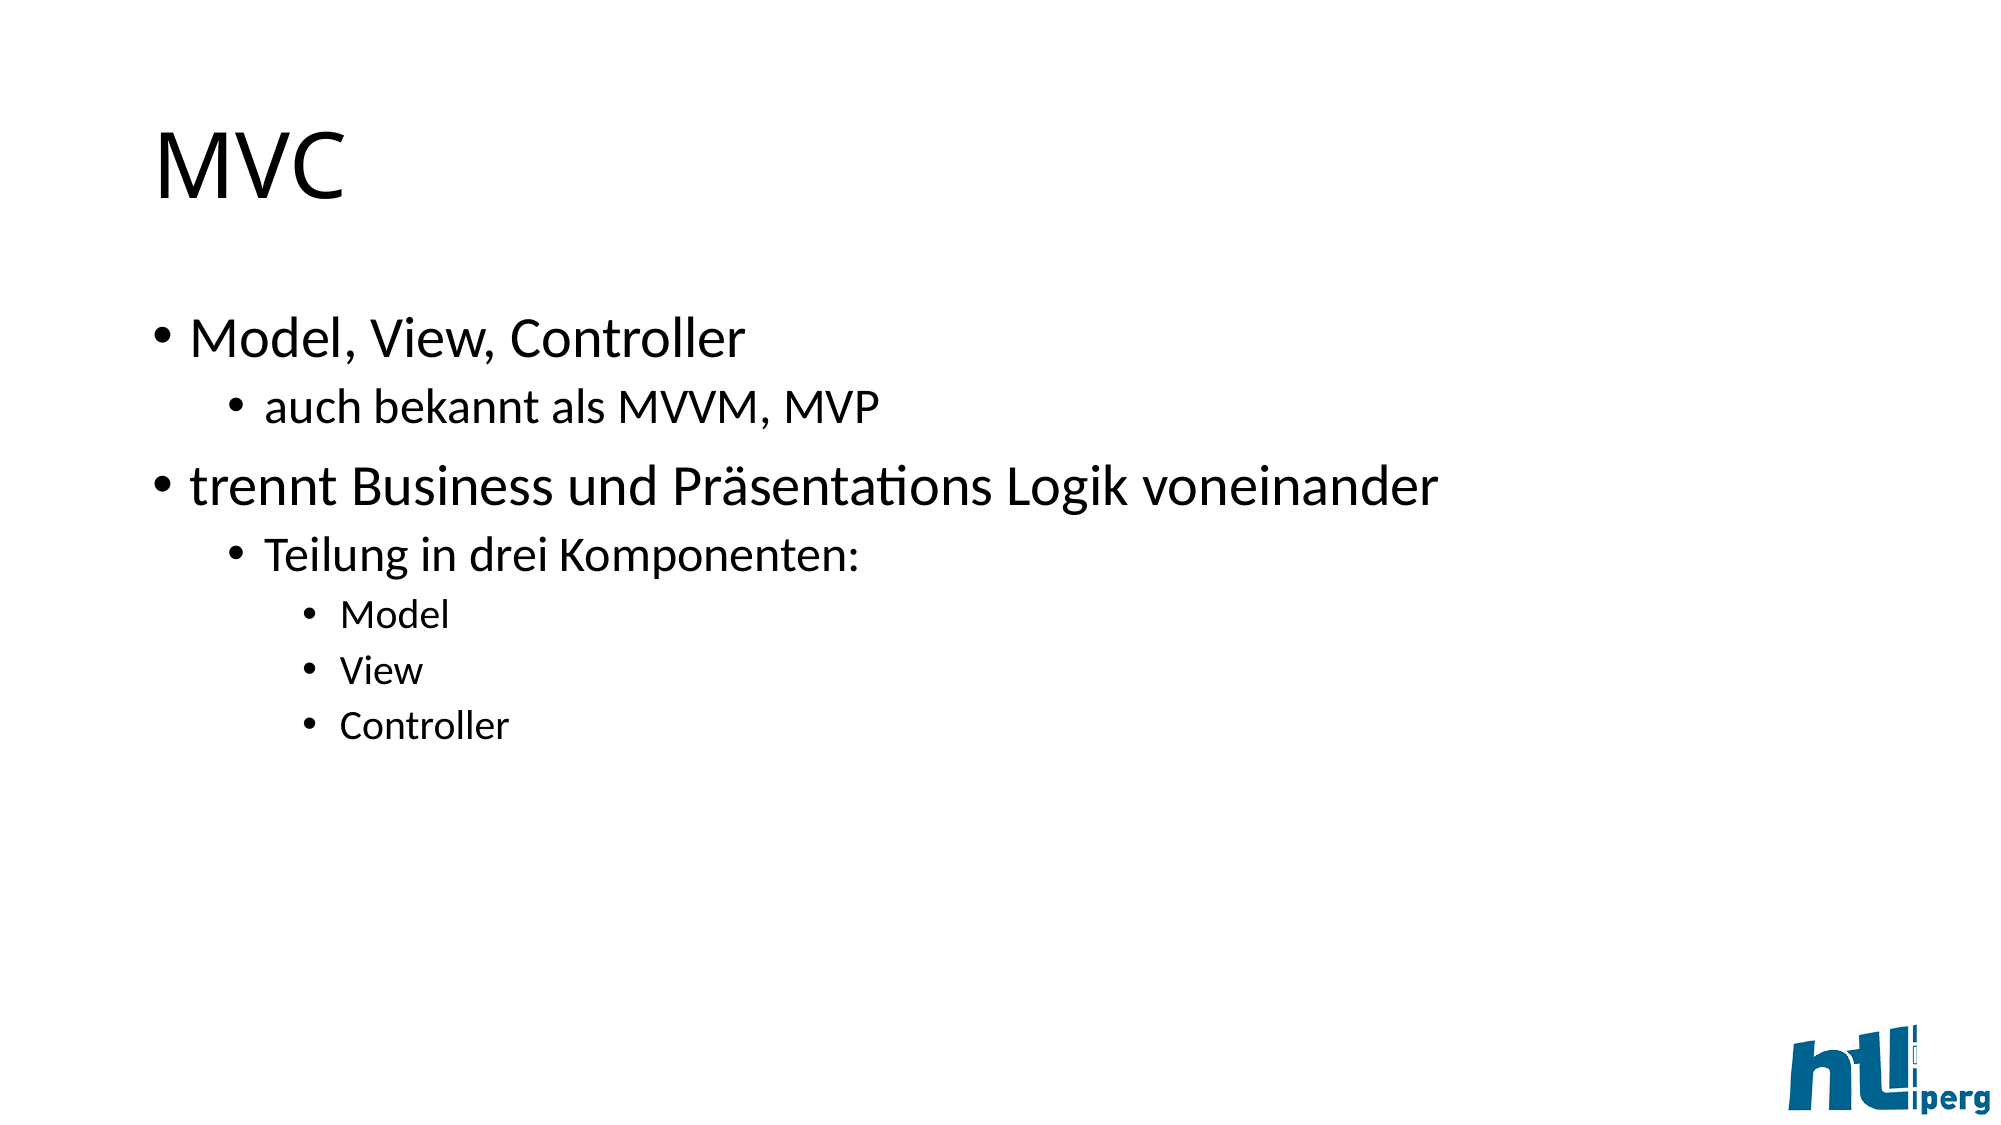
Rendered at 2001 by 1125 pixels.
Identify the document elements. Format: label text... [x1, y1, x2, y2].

title MVC [137, 59, 1863, 278]
picture [1777, 1013, 2000, 1125]
list Model, View, Controller auch bekannt als MVVM, MVP trennt Business und Präsentations Logik voneinander Teilung in drei Komponenten: Model View Controller [137, 299, 1863, 1014]
